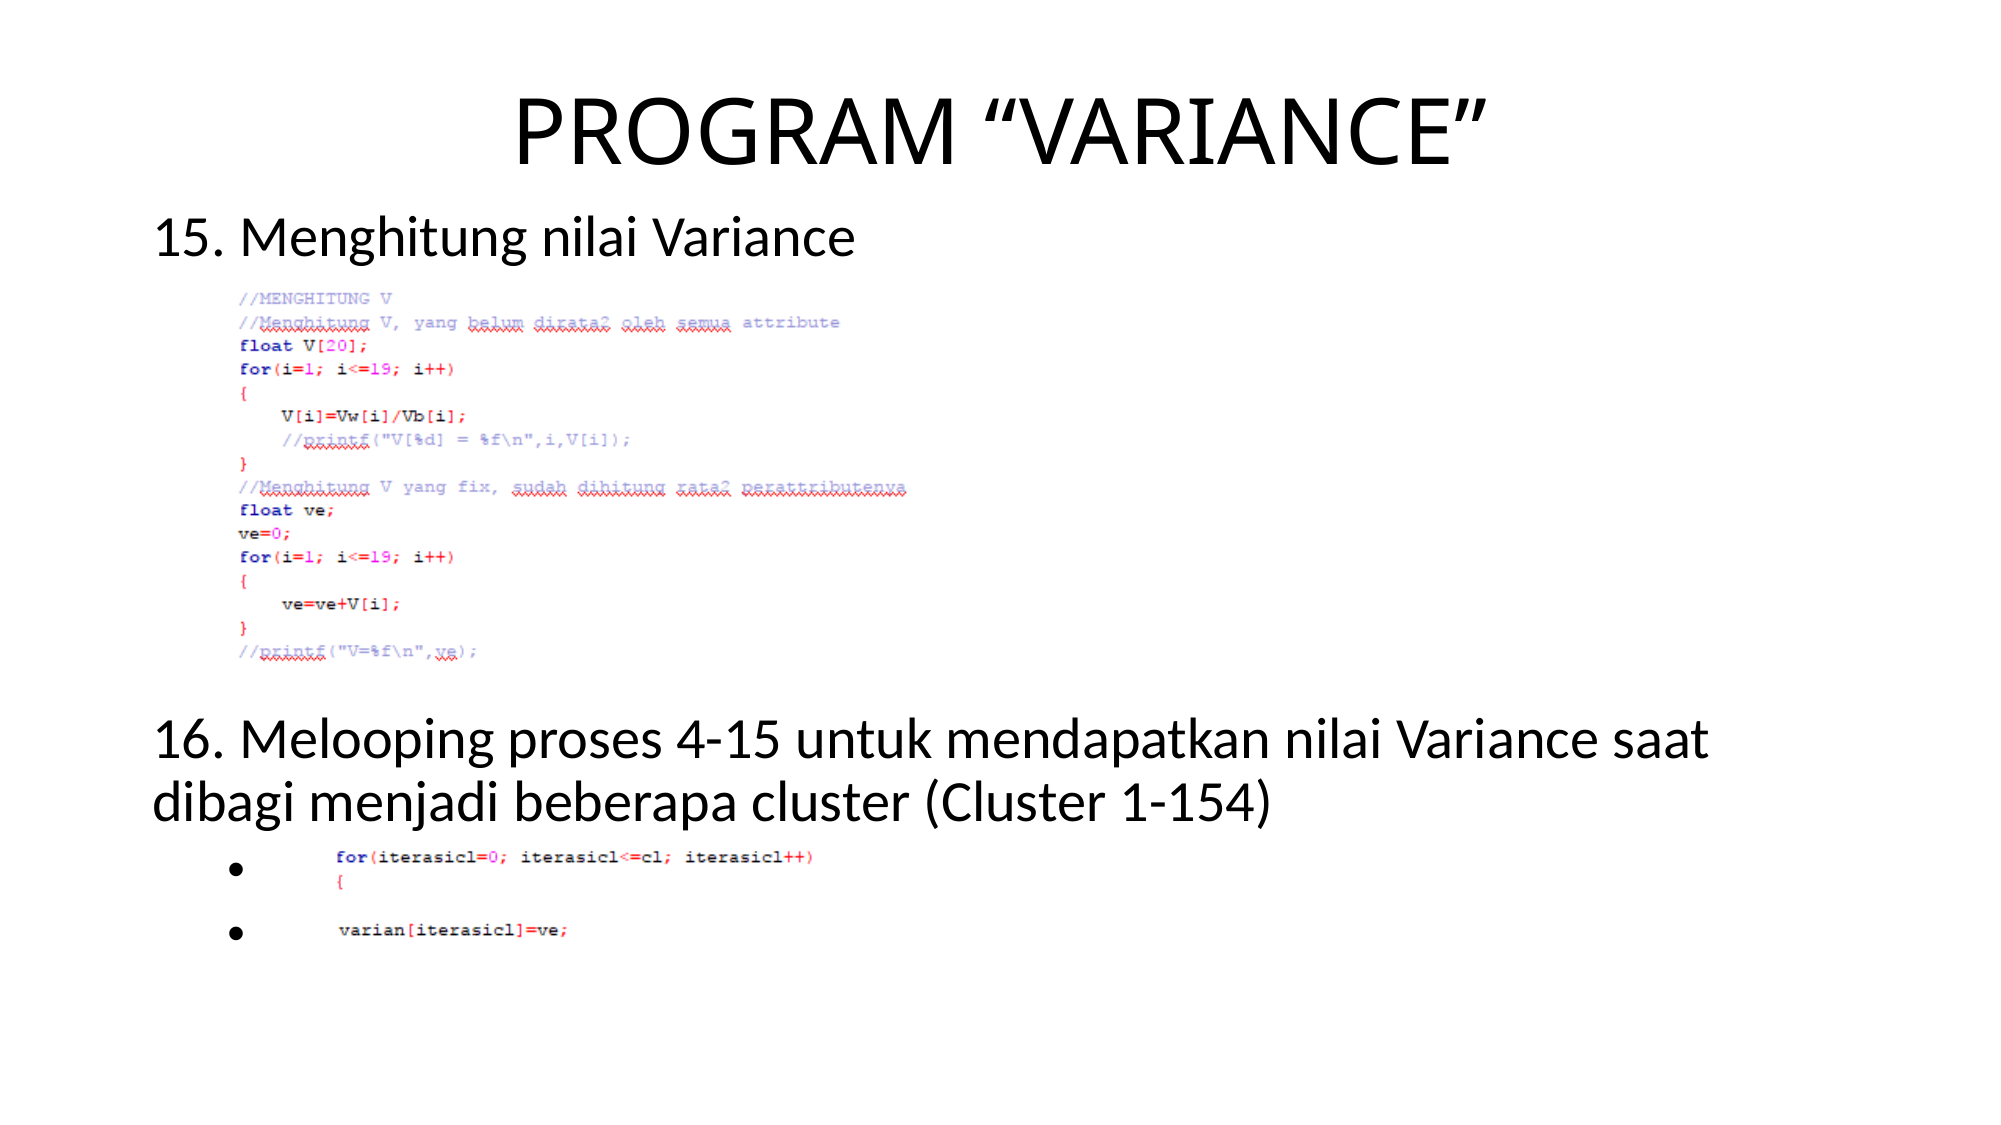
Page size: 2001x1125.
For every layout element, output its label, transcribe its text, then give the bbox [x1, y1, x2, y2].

picture [336, 913, 575, 955]
picture [330, 842, 818, 896]
list 15. Menghitung nilai Variance 16. Melooping proses 4-15 untuk mendapatkan nilai Variance saat dibagi menjadi beberapa cluster (Cluster 1-154) [137, 198, 1863, 1014]
title PROGRAM “VARIANCE” [137, 26, 1863, 198]
picture [229, 287, 919, 669]
